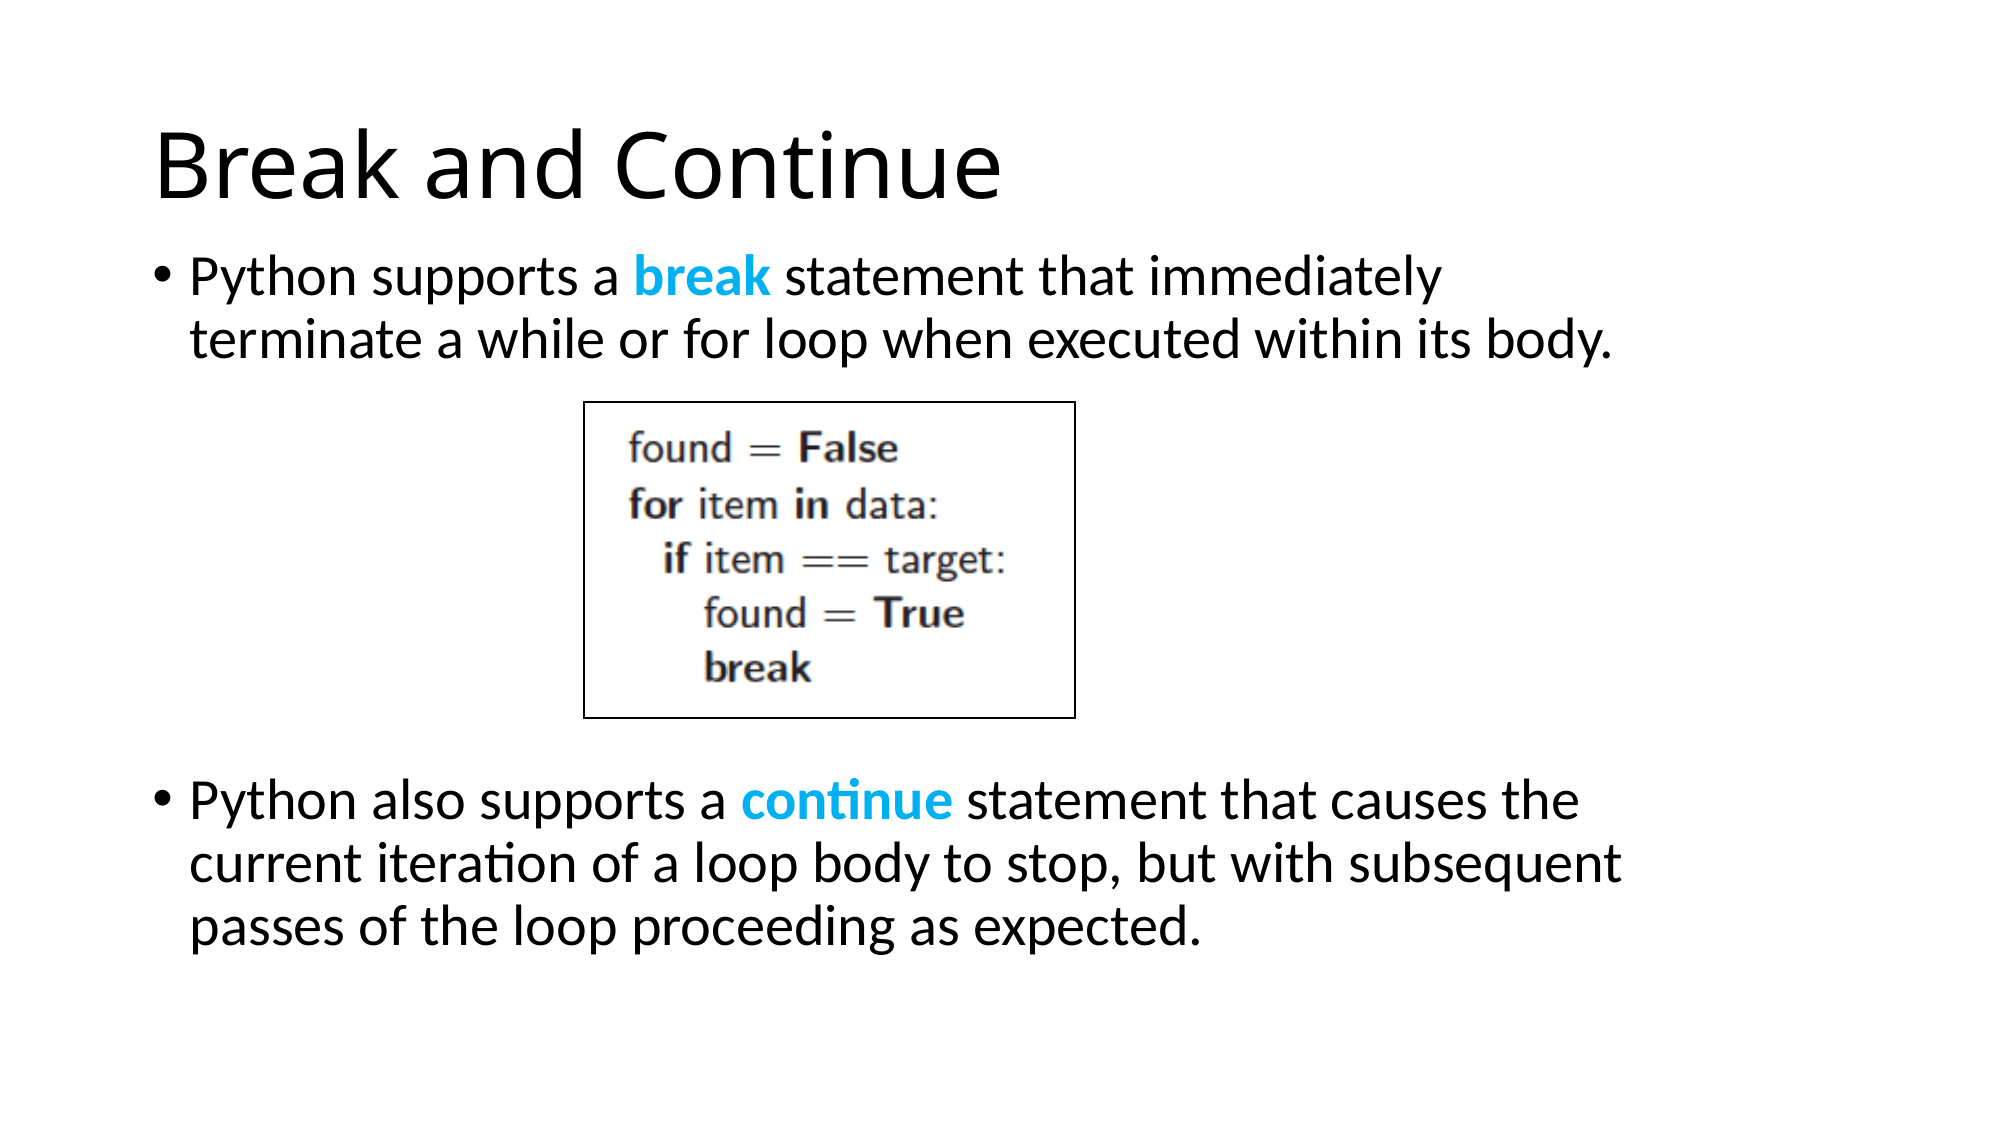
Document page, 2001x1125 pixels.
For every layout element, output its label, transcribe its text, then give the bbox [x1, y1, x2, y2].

picture [584, 402, 1075, 718]
title Break and Continue [137, 59, 1863, 278]
list Python supports a break statement that immediately terminate a while or for loop when executed within its body. Python also supports a continue statement that causes the current iteration of a loop body to stop, but with subsequent passes of the loop proceeding as expected. [137, 278, 1663, 988]
